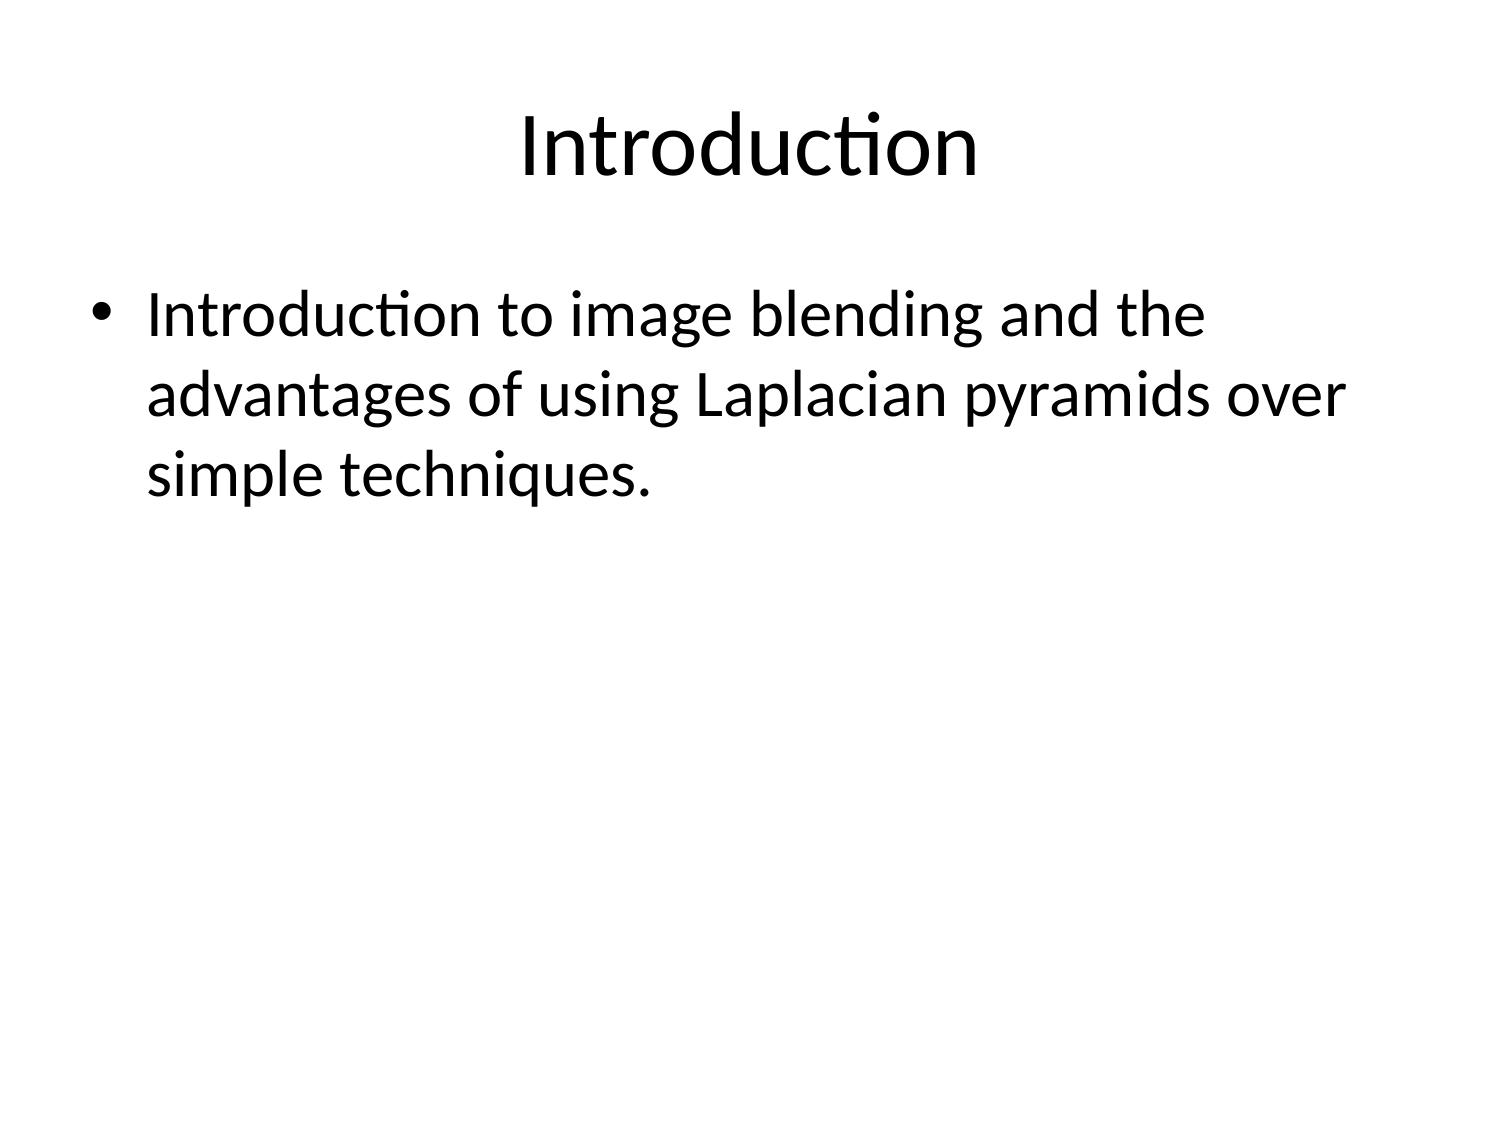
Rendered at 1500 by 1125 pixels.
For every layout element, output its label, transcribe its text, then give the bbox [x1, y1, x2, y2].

title Introduction [75, 45, 1425, 233]
list Introduction to image blending and the advantages of using Laplacian pyramids over simple techniques. [75, 262, 1425, 1005]
